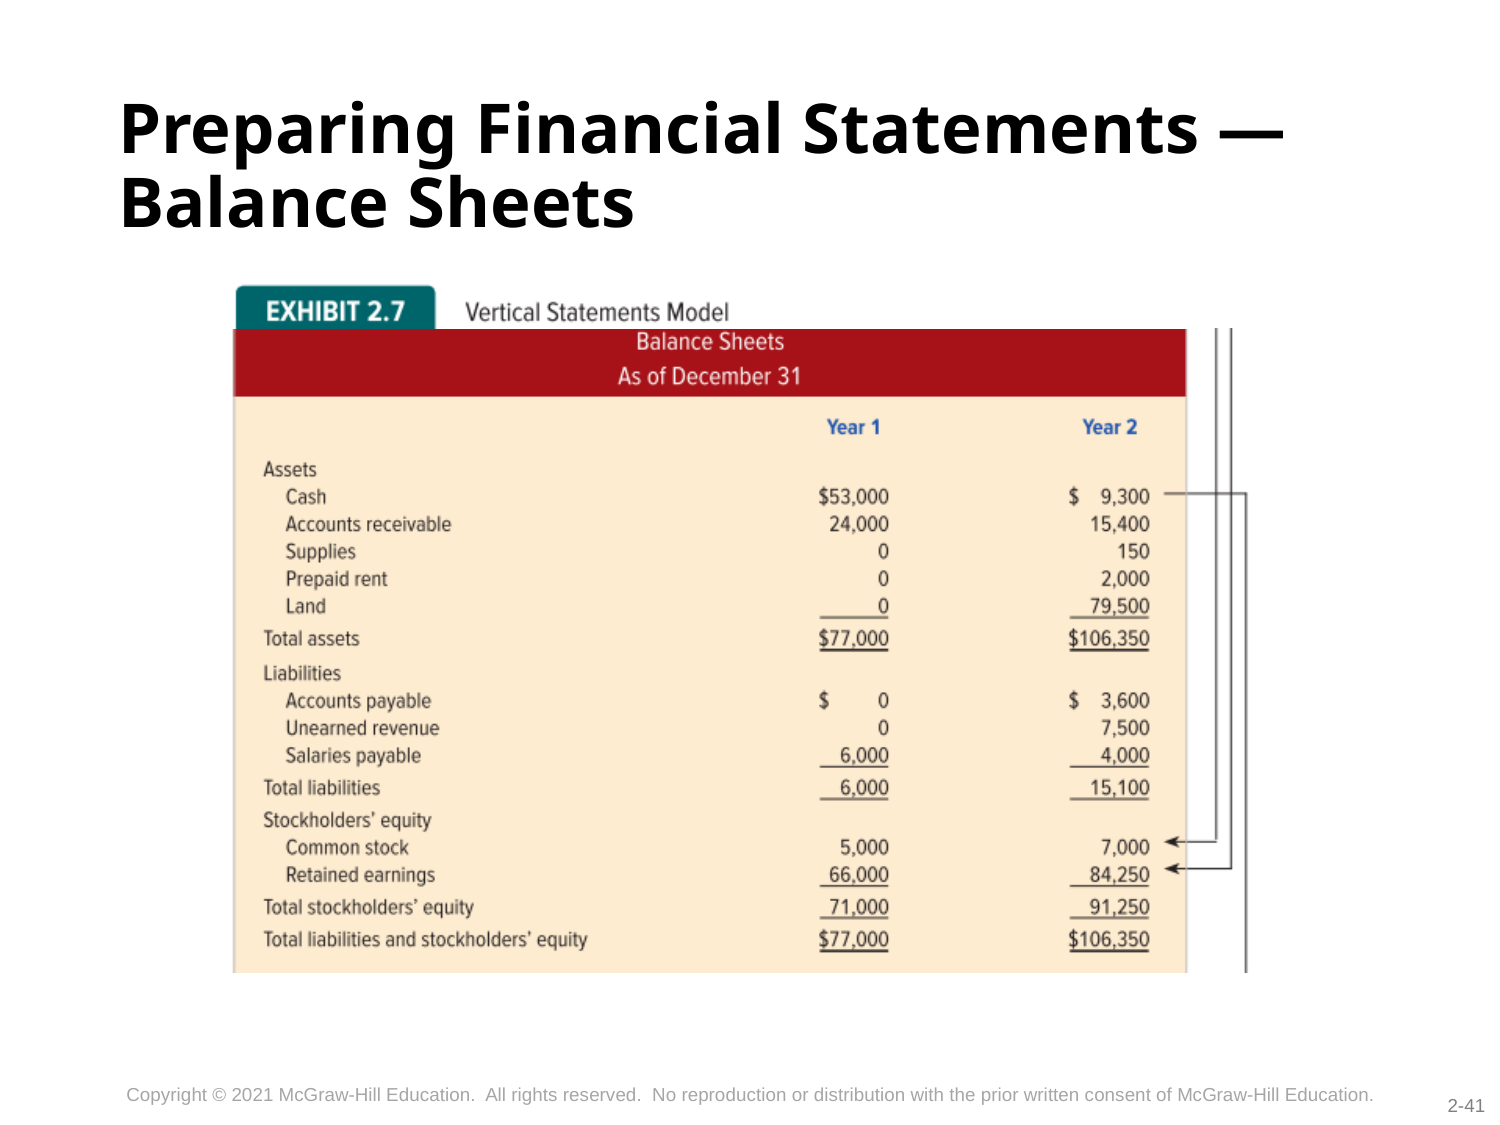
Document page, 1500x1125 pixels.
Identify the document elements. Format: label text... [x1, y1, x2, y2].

title Preparing Financial Statements — Balance Sheets [103, 59, 1397, 278]
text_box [230, 277, 1270, 973]
